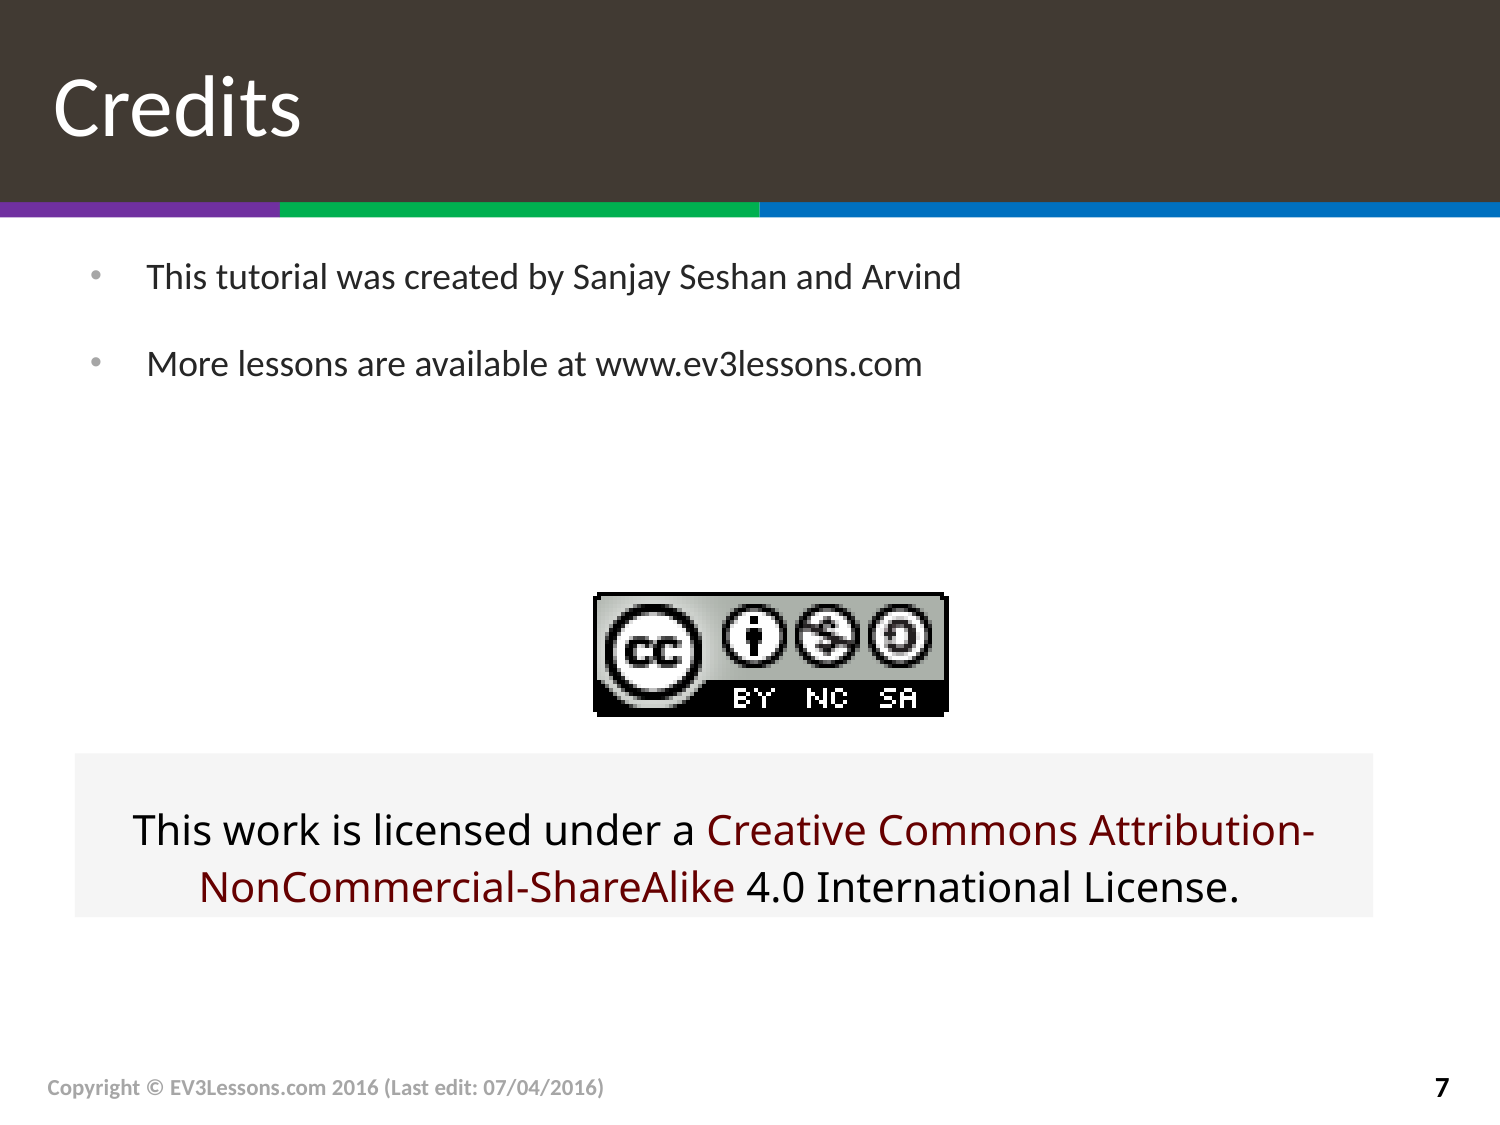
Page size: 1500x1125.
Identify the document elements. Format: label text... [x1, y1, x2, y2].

title Credits [0, 0, 1500, 203]
slide_number 7 [1361, 1056, 1465, 1116]
text_box This work is licensed under a Creative Commons Attribution-NonCommercial-ShareAlike 4.0 International License. [74, 753, 1374, 918]
footer Copyright © EV3Lessons.com 2016 (Last edit: 07/04/2016) [32, 1055, 1038, 1116]
picture [593, 591, 949, 718]
list This tutorial was created by Sanjay Seshan and Arvind More lessons are available at www.ev3lessons.com [75, 244, 1428, 999]
